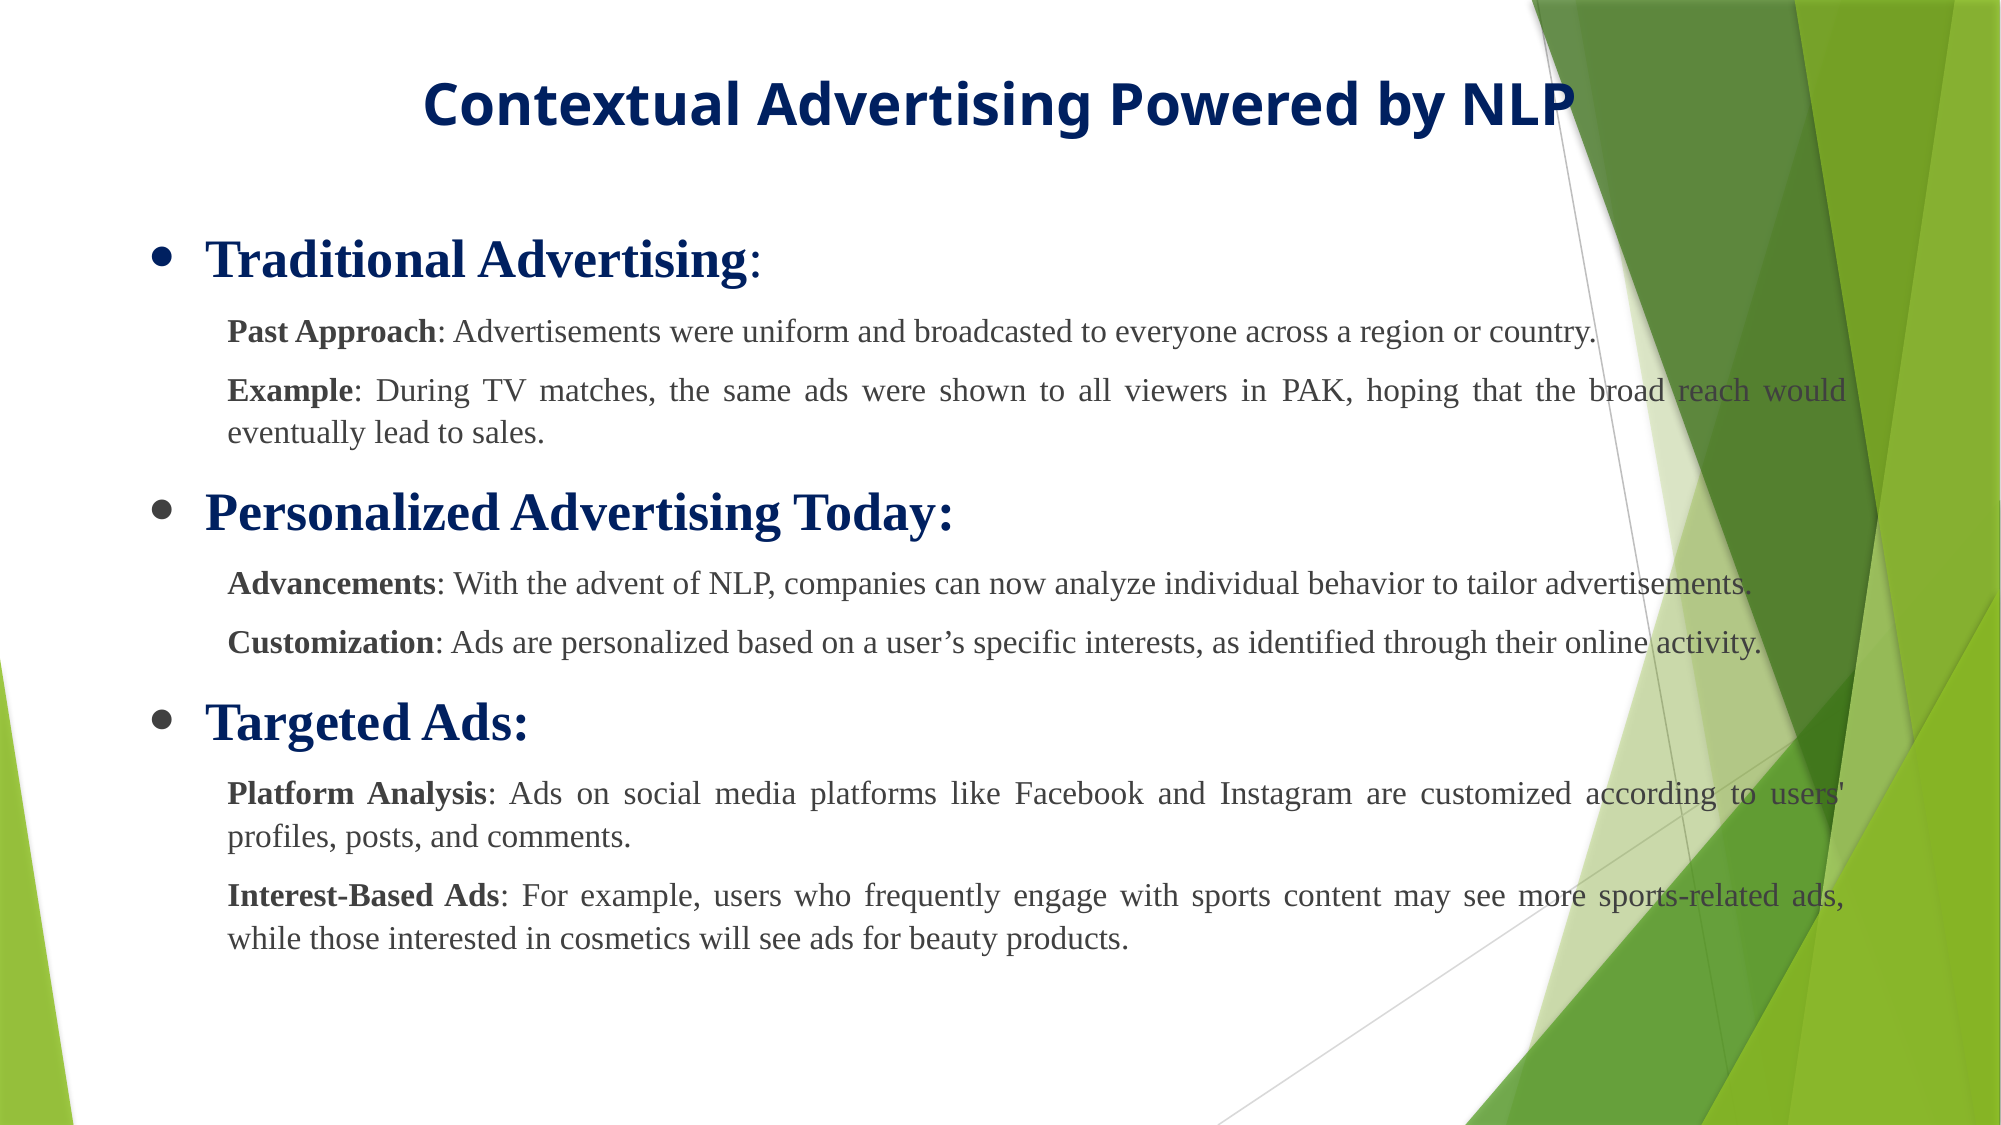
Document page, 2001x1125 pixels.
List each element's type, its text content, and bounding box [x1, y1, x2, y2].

list · Traditional Advertising: Past Approach: Advertisements were uniform and broadcasted to everyone across a region or country. Example: During TV matches, the same ads were shown to all viewers in PAK, hoping that the broad reach would eventually lead to sales. · Personalized Advertising Today: Advancements: With the advent of NLP, companies can now analyze individual behavior to tailor advertisements. Customization: Ads are personalized based on a user’s specific interests, as identified through their online activity. · Targeted Ads: Platform Analysis: Ads on social media platforms like Facebook and Instagram are customized according to users' profiles, posts, and comments. Interest-Based Ads: For example, users who frequently engage with sports content may see more sports-related ads, while those interested in cosmetics will see ads for beauty products. [137, 207, 1863, 1014]
title Contextual Advertising Powered by NLP [137, 59, 1863, 207]
